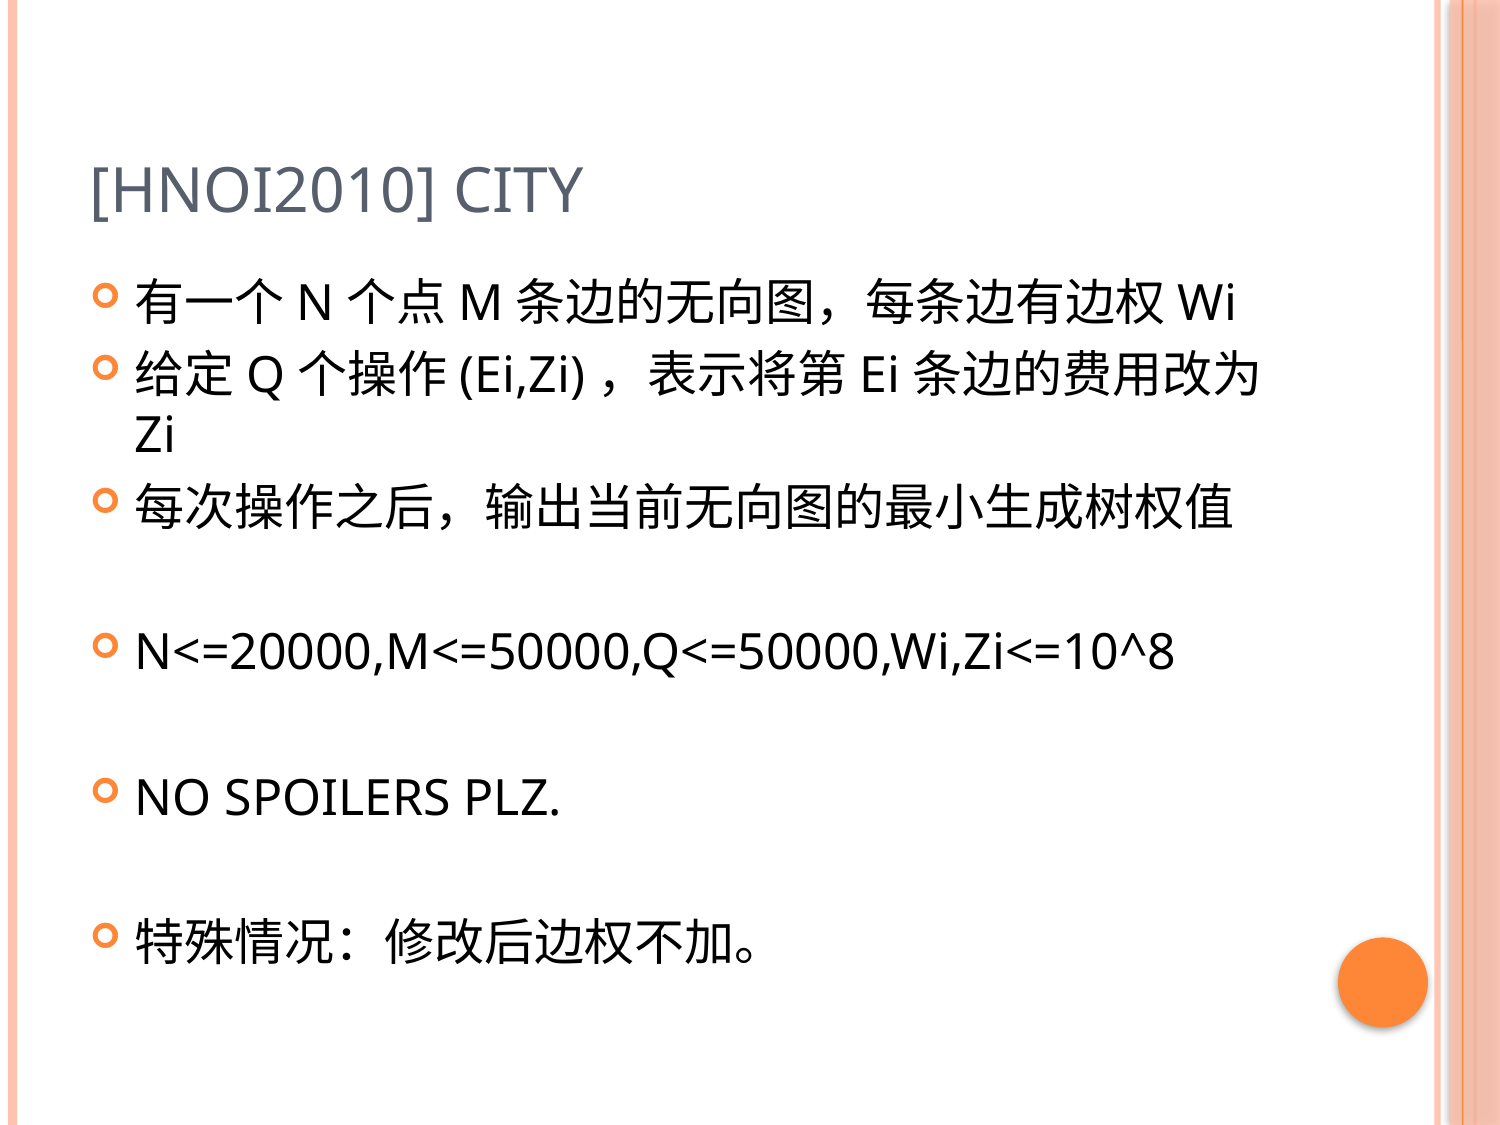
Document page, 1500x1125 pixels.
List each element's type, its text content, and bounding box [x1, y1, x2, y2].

title [HNOI2010] City [75, 45, 1300, 233]
list 有一个N个点M条边的无向图，每条边有边权Wi 给定Q个操作(Ei,Zi)，表示将第Ei条边的费用改为Zi 每次操作之后，输出当前无向图的最小生成树权值 N<=20000,M<=50000,Q<=50000,Wi,Zi<=10^8 NO SPOILERS PLZ. 特殊情况：修改后边权不加。 [75, 262, 1300, 1062]
